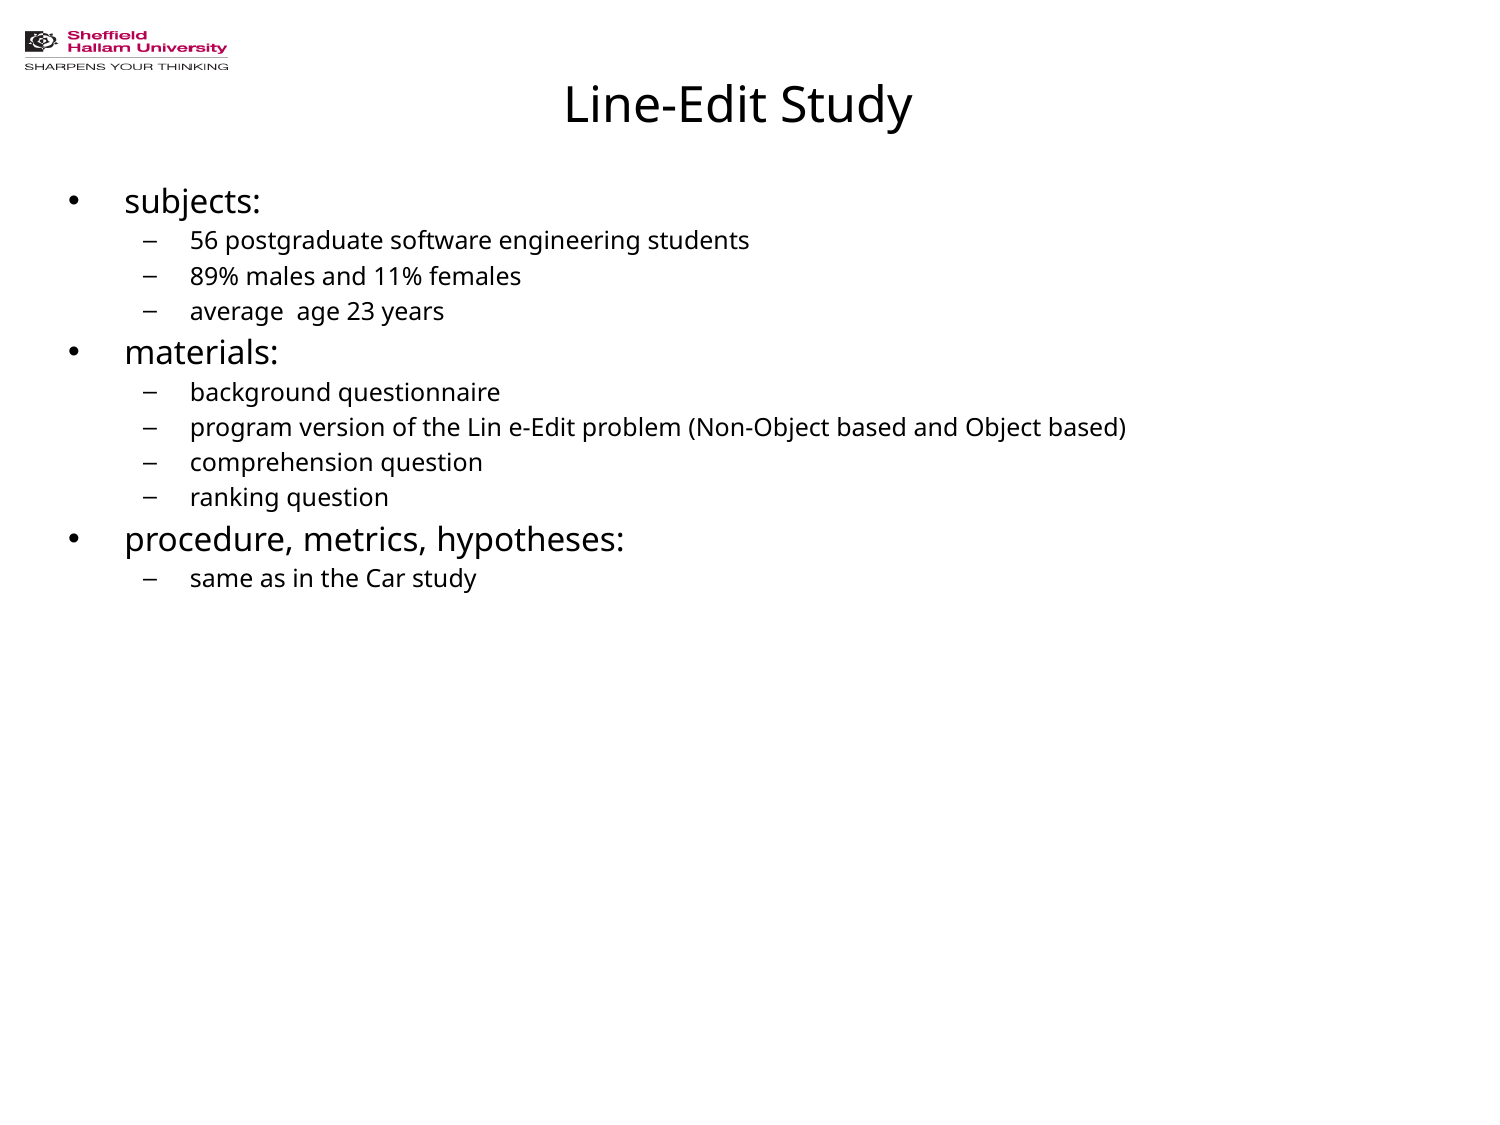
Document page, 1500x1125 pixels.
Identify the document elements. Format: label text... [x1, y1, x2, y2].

list subjects: 56 postgraduate software engineering students 89% males and 11% females average age 23 years materials: background questionnaire program version of the Lin e-Edit problem (Non-Object based and Object based) comprehension question ranking question procedure, metrics, hypotheses: same as in the Car study [53, 172, 1404, 1047]
title Line-Edit Study [383, 45, 1093, 161]
picture [0, 0, 255, 102]
